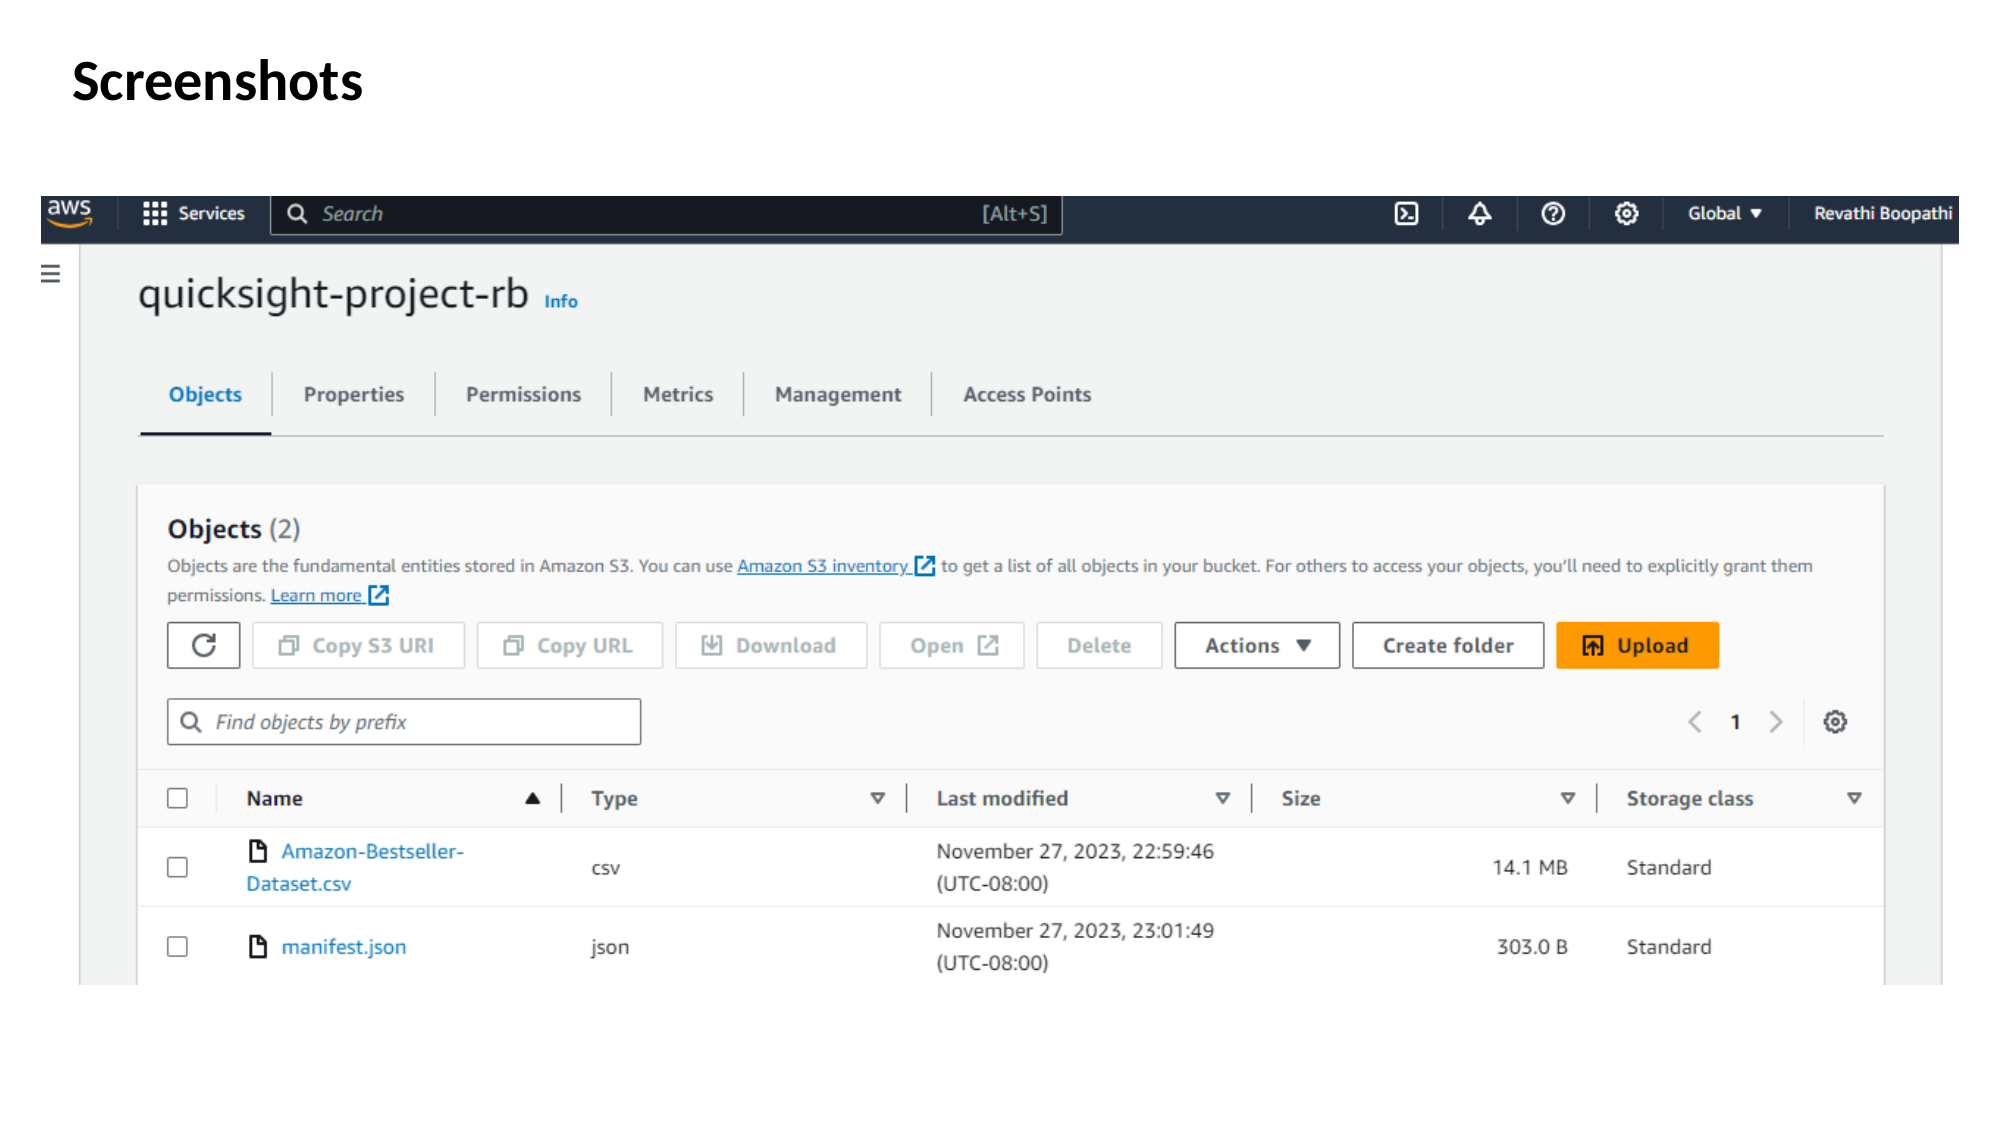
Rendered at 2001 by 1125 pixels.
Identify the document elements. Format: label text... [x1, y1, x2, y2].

text_box Screenshots [57, 34, 1327, 120]
picture [41, 196, 1959, 985]
